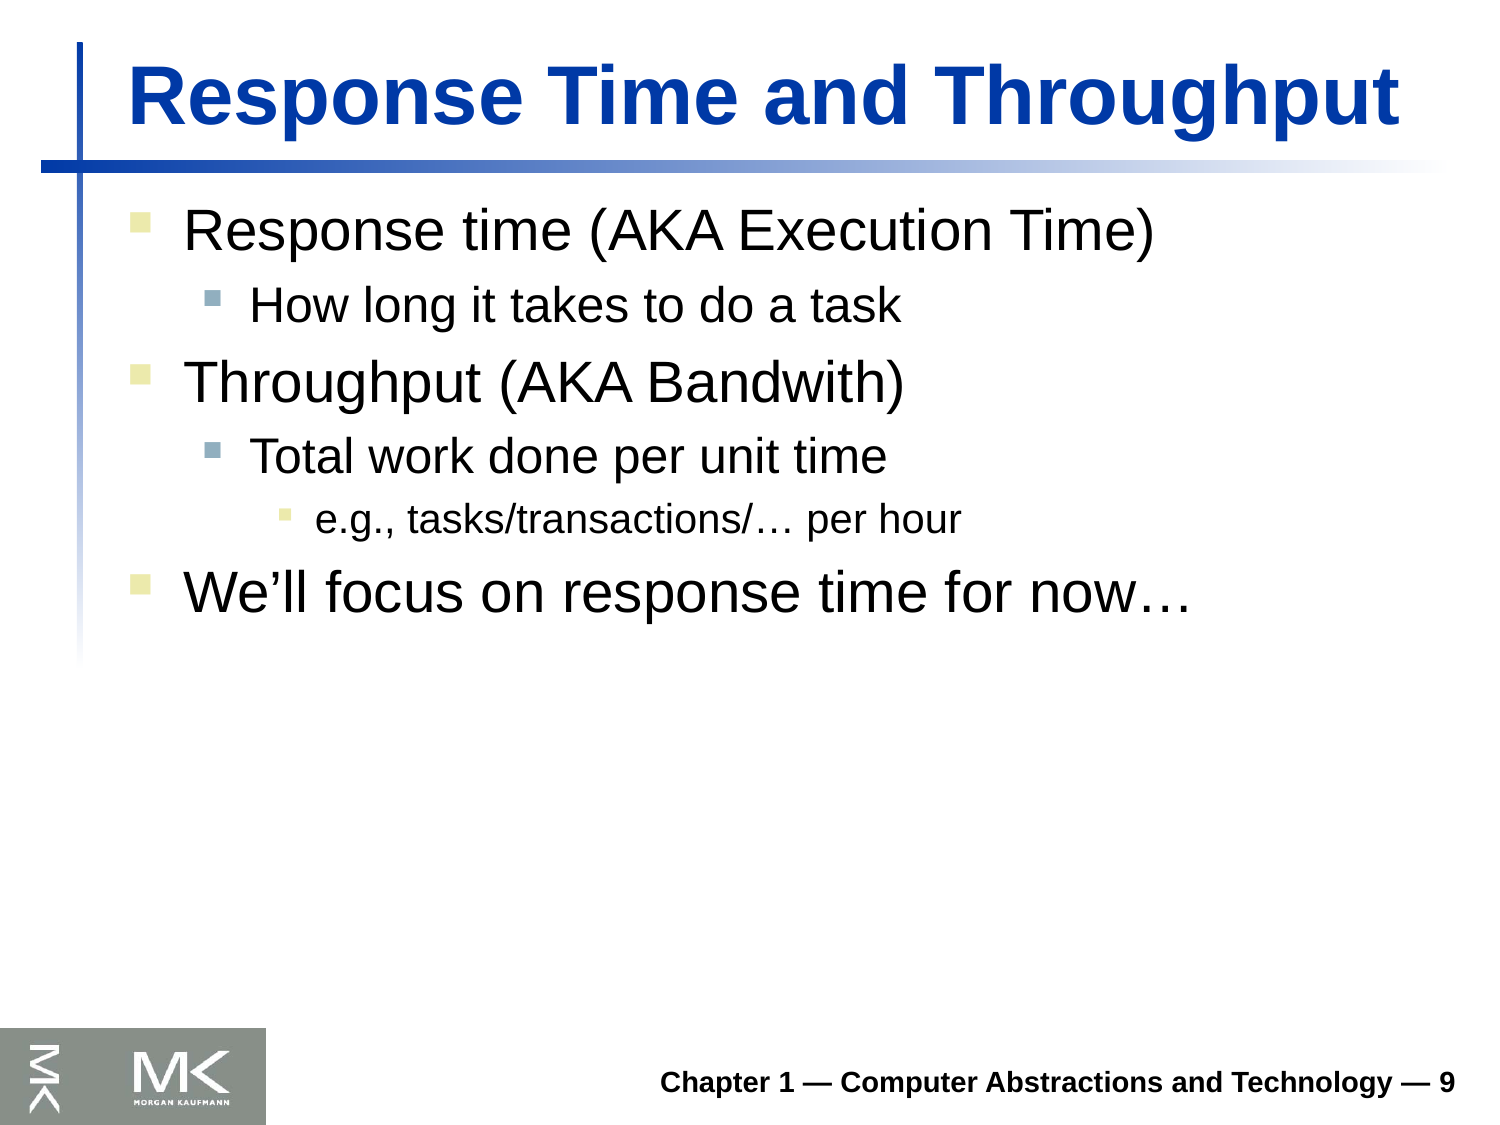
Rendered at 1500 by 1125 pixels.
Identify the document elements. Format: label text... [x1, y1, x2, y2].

title Response Time and Throughput [112, 23, 1468, 149]
picture [0, 1028, 266, 1125]
list Response time (AKA Execution Time) How long it takes to do a task Throughput (AKA Bandwith) Total work done per unit time e.g., tasks/transactions/… per hour We’ll focus on response time for now… [112, 184, 1469, 1024]
footer Chapter 1 — Computer Abstractions and Technology — 9 [277, 1046, 1471, 1106]
